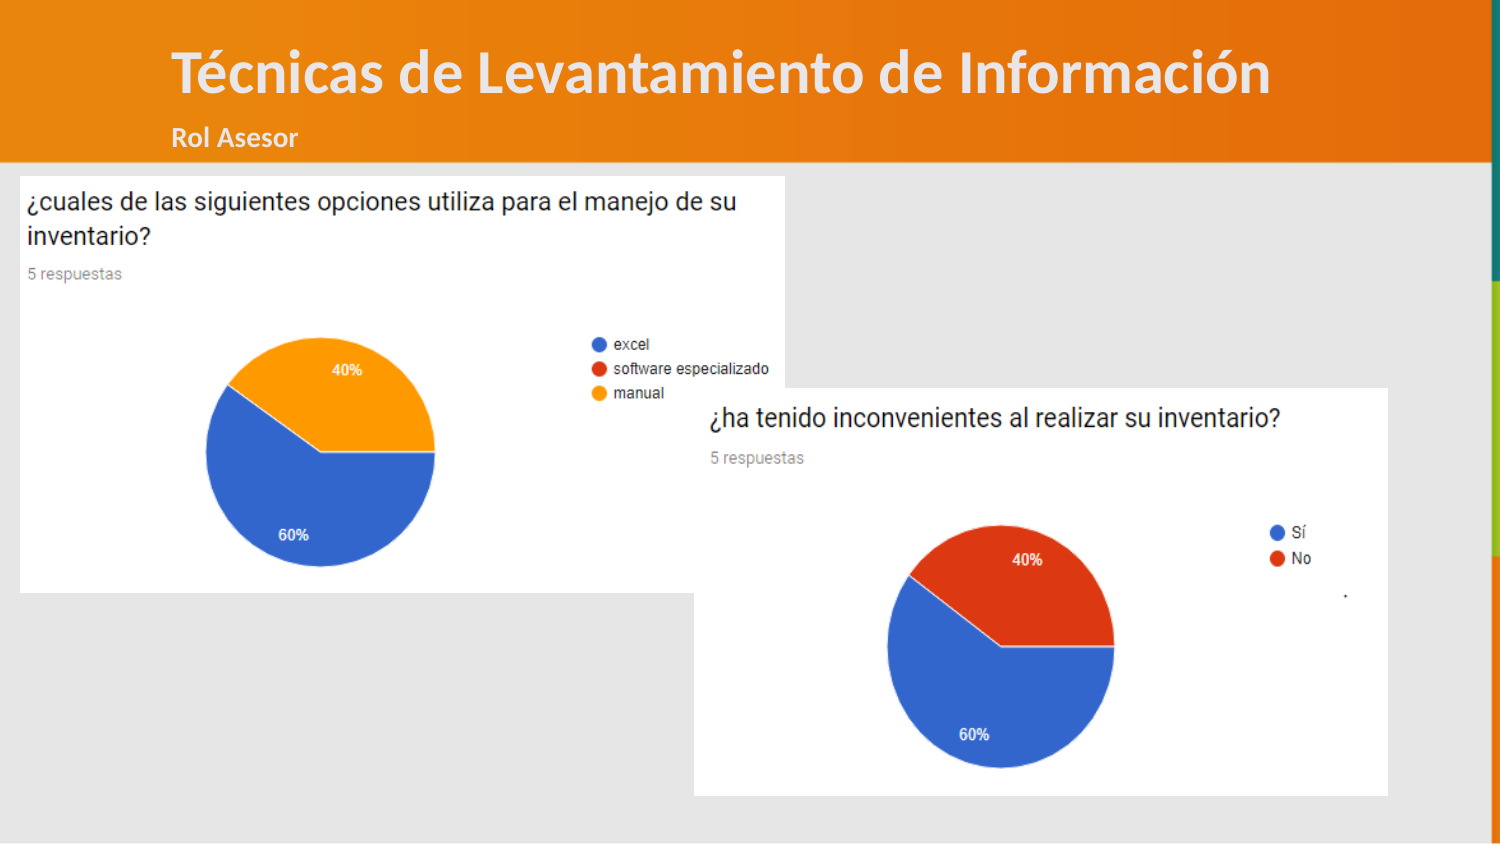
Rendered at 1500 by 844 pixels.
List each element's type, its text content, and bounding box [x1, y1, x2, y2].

text_box Técnicas de Levantamiento de Información Rol Asesor [156, 23, 1412, 140]
picture [0, 0, 1500, 844]
